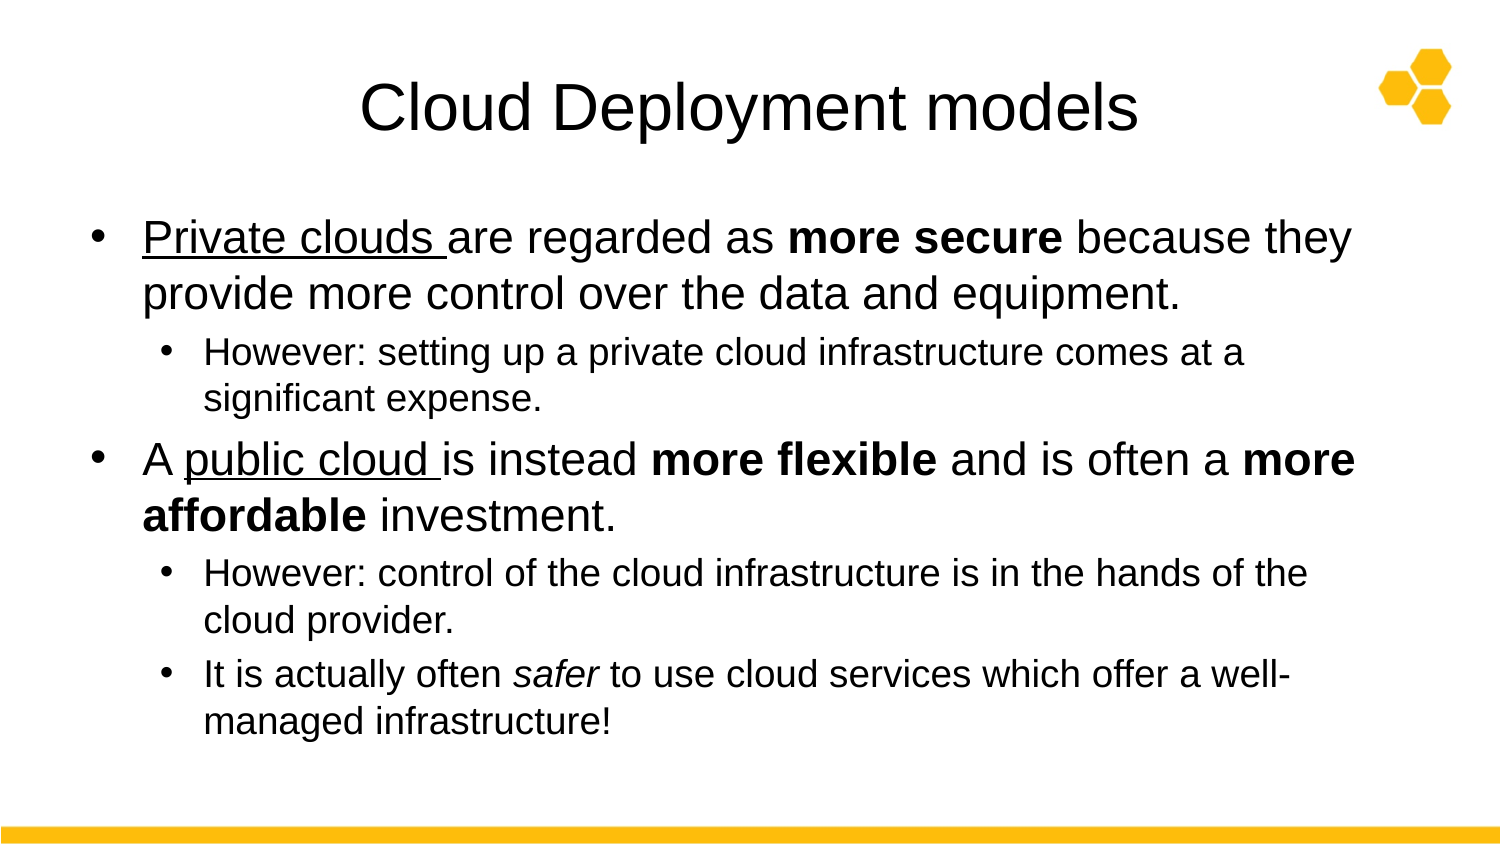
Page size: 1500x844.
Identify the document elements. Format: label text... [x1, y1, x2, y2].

title Cloud Deployment models [75, 33, 1425, 175]
list Private clouds are regarded as more secure because they provide more control over the data and equipment. However: setting up a private cloud infrastructure comes at a significant expense. A public cloud is instead more flexible and is often a more affordable investment. However: control of the cloud infrastructure is in the hands of the cloud provider. It is actually often safer to use cloud services which offer a well-managed infrastructure! [75, 199, 1425, 754]
picture [0, 0, 1500, 844]
